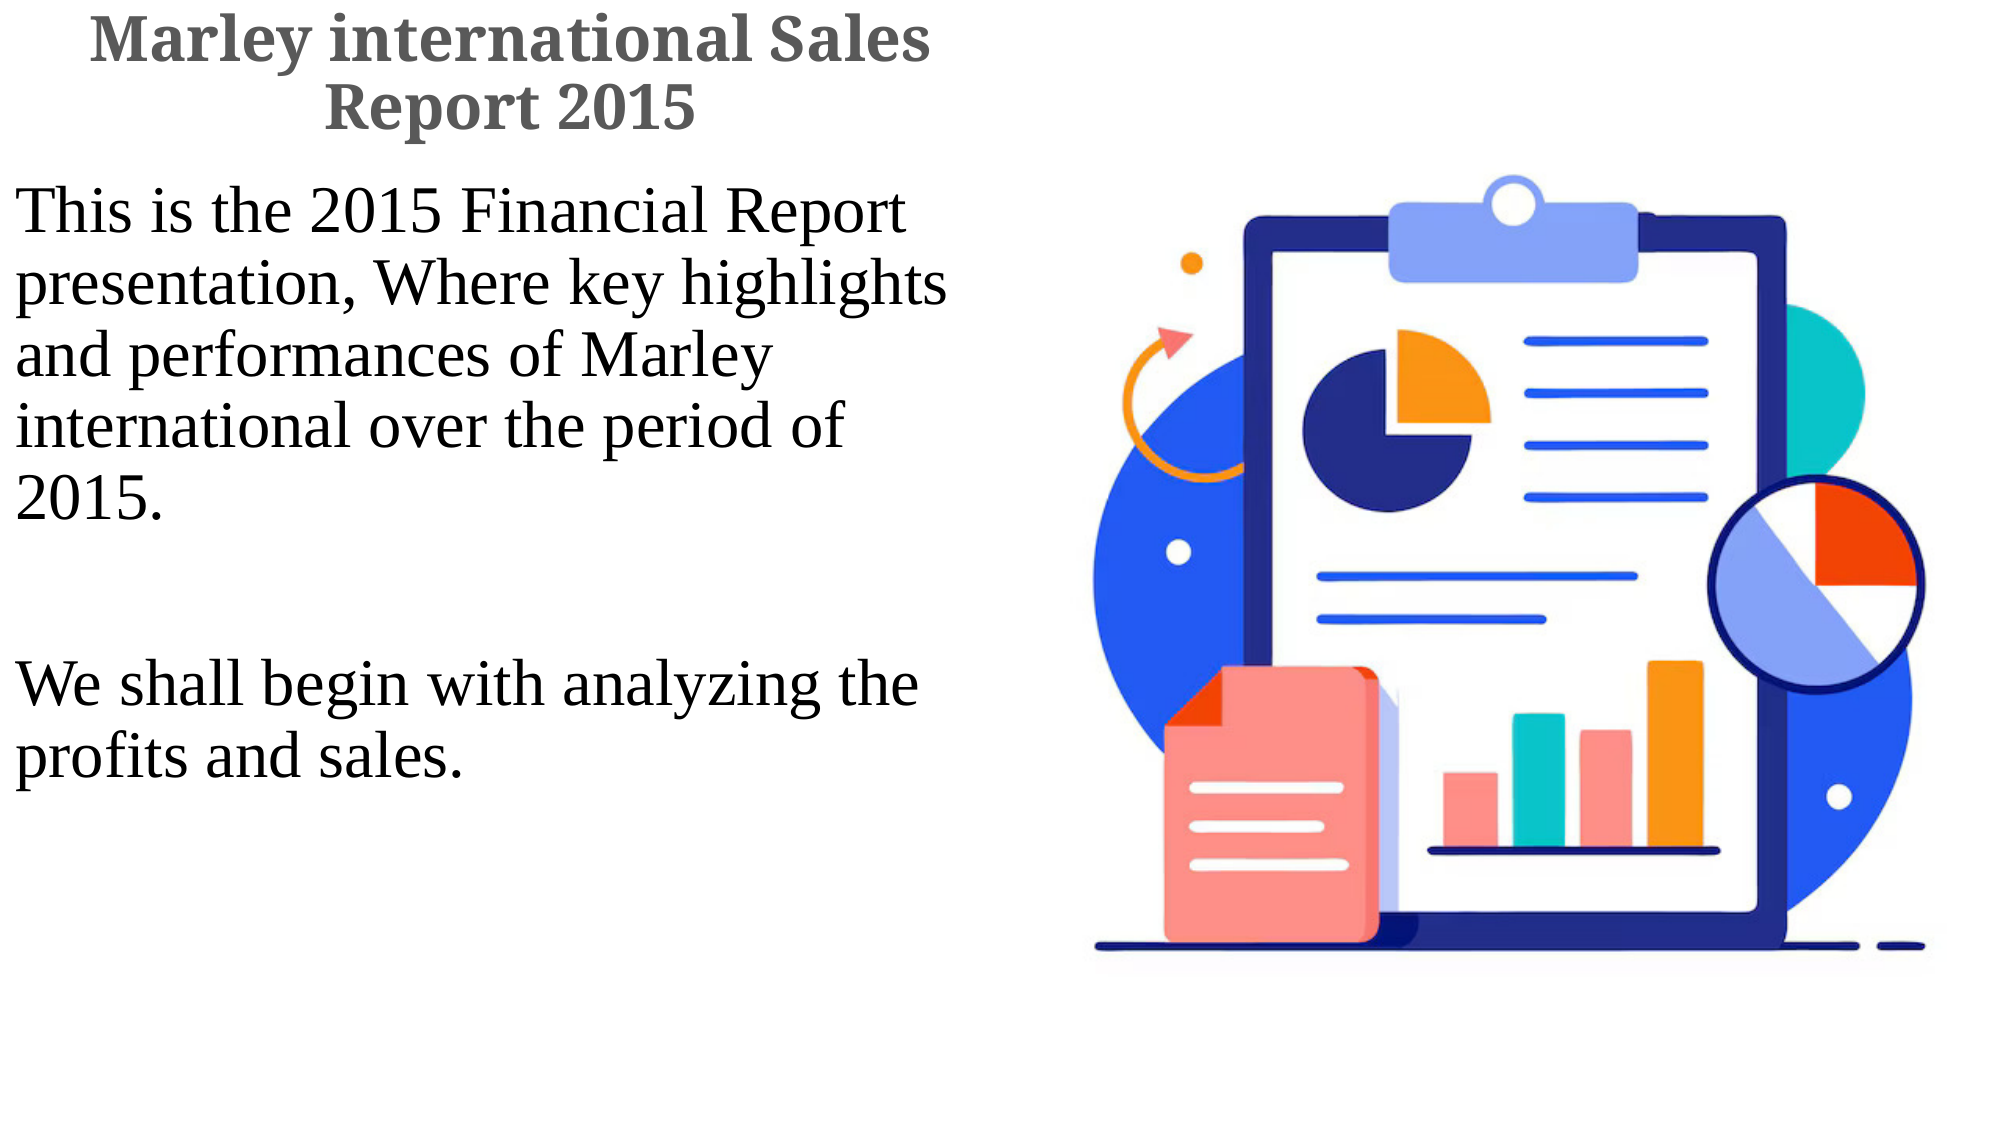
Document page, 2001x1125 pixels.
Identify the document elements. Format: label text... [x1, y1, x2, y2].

picture [1021, 73, 2000, 1052]
subtitle This is the 2015 Financial Report presentation, Where key highlights and performances of Marley international over the period of 2015. We shall begin with analyzing the profits and sales. [0, 167, 1000, 1125]
title Marley international Sales Report 2015 [0, 0, 1022, 151]
